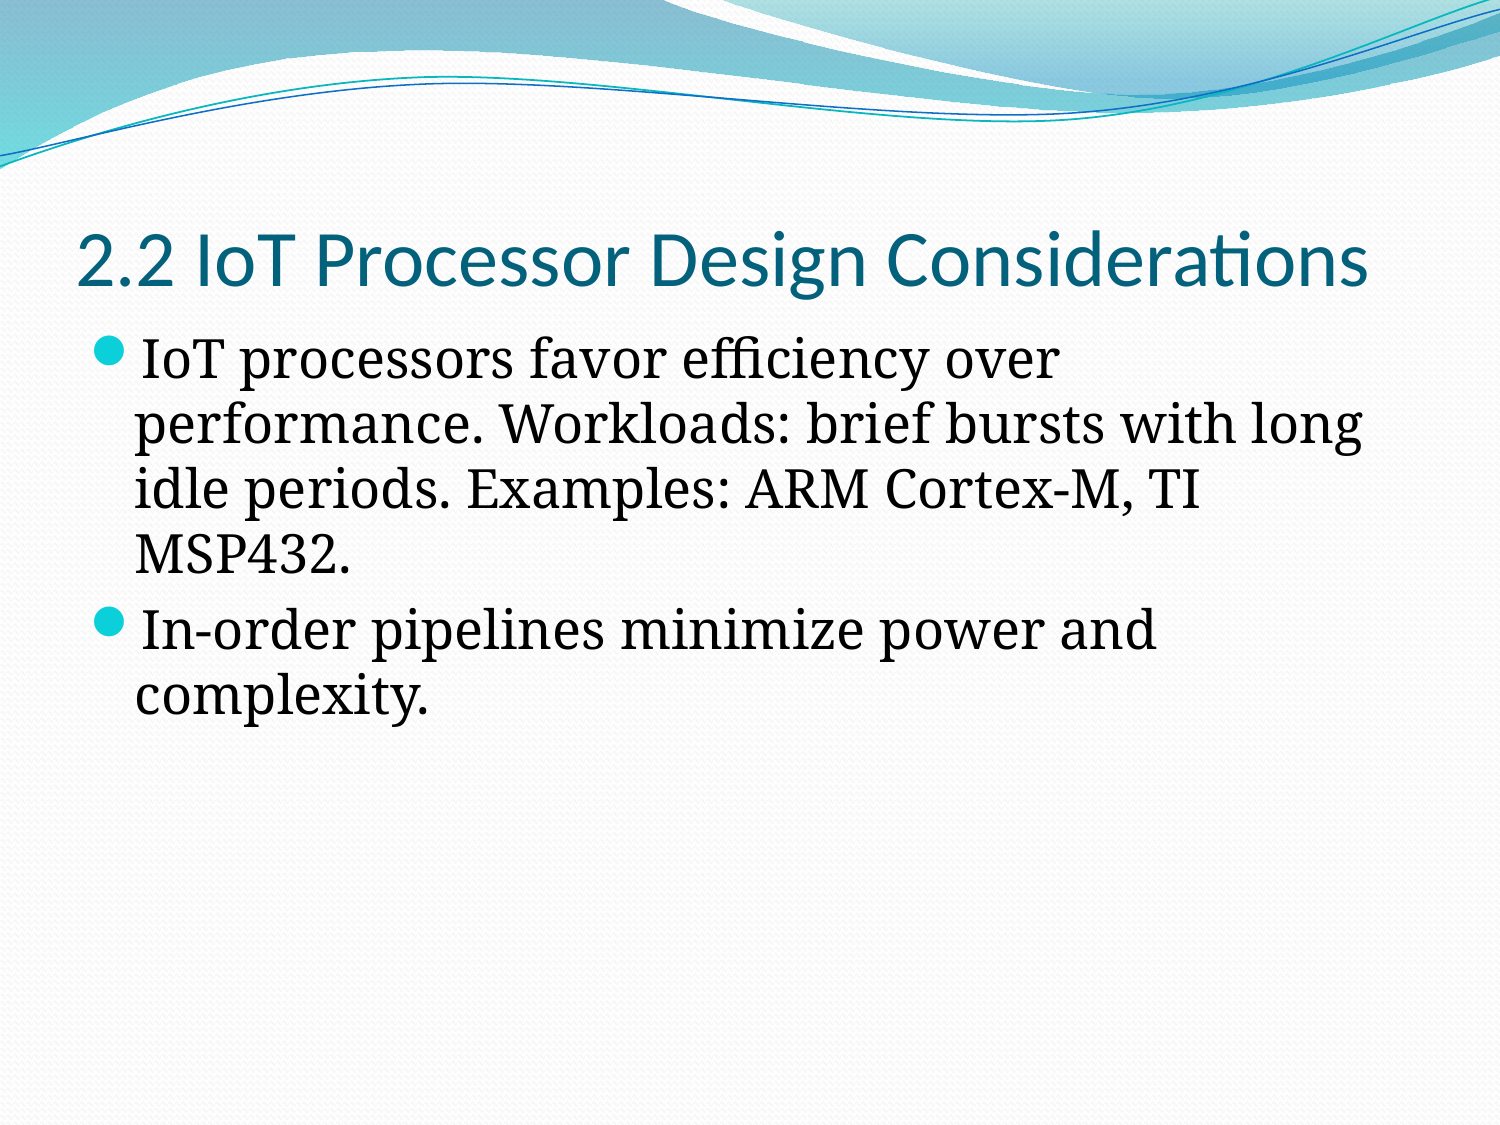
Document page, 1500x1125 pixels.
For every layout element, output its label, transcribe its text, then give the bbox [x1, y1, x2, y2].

title 2.2 IoT Processor Design Considerations [75, 115, 1425, 303]
list IoT processors favor efficiency over performance. Workloads: brief bursts with long idle periods. Examples: ARM Cortex-M, TI MSP432. In-order pipelines minimize power and complexity. [75, 317, 1425, 1038]
